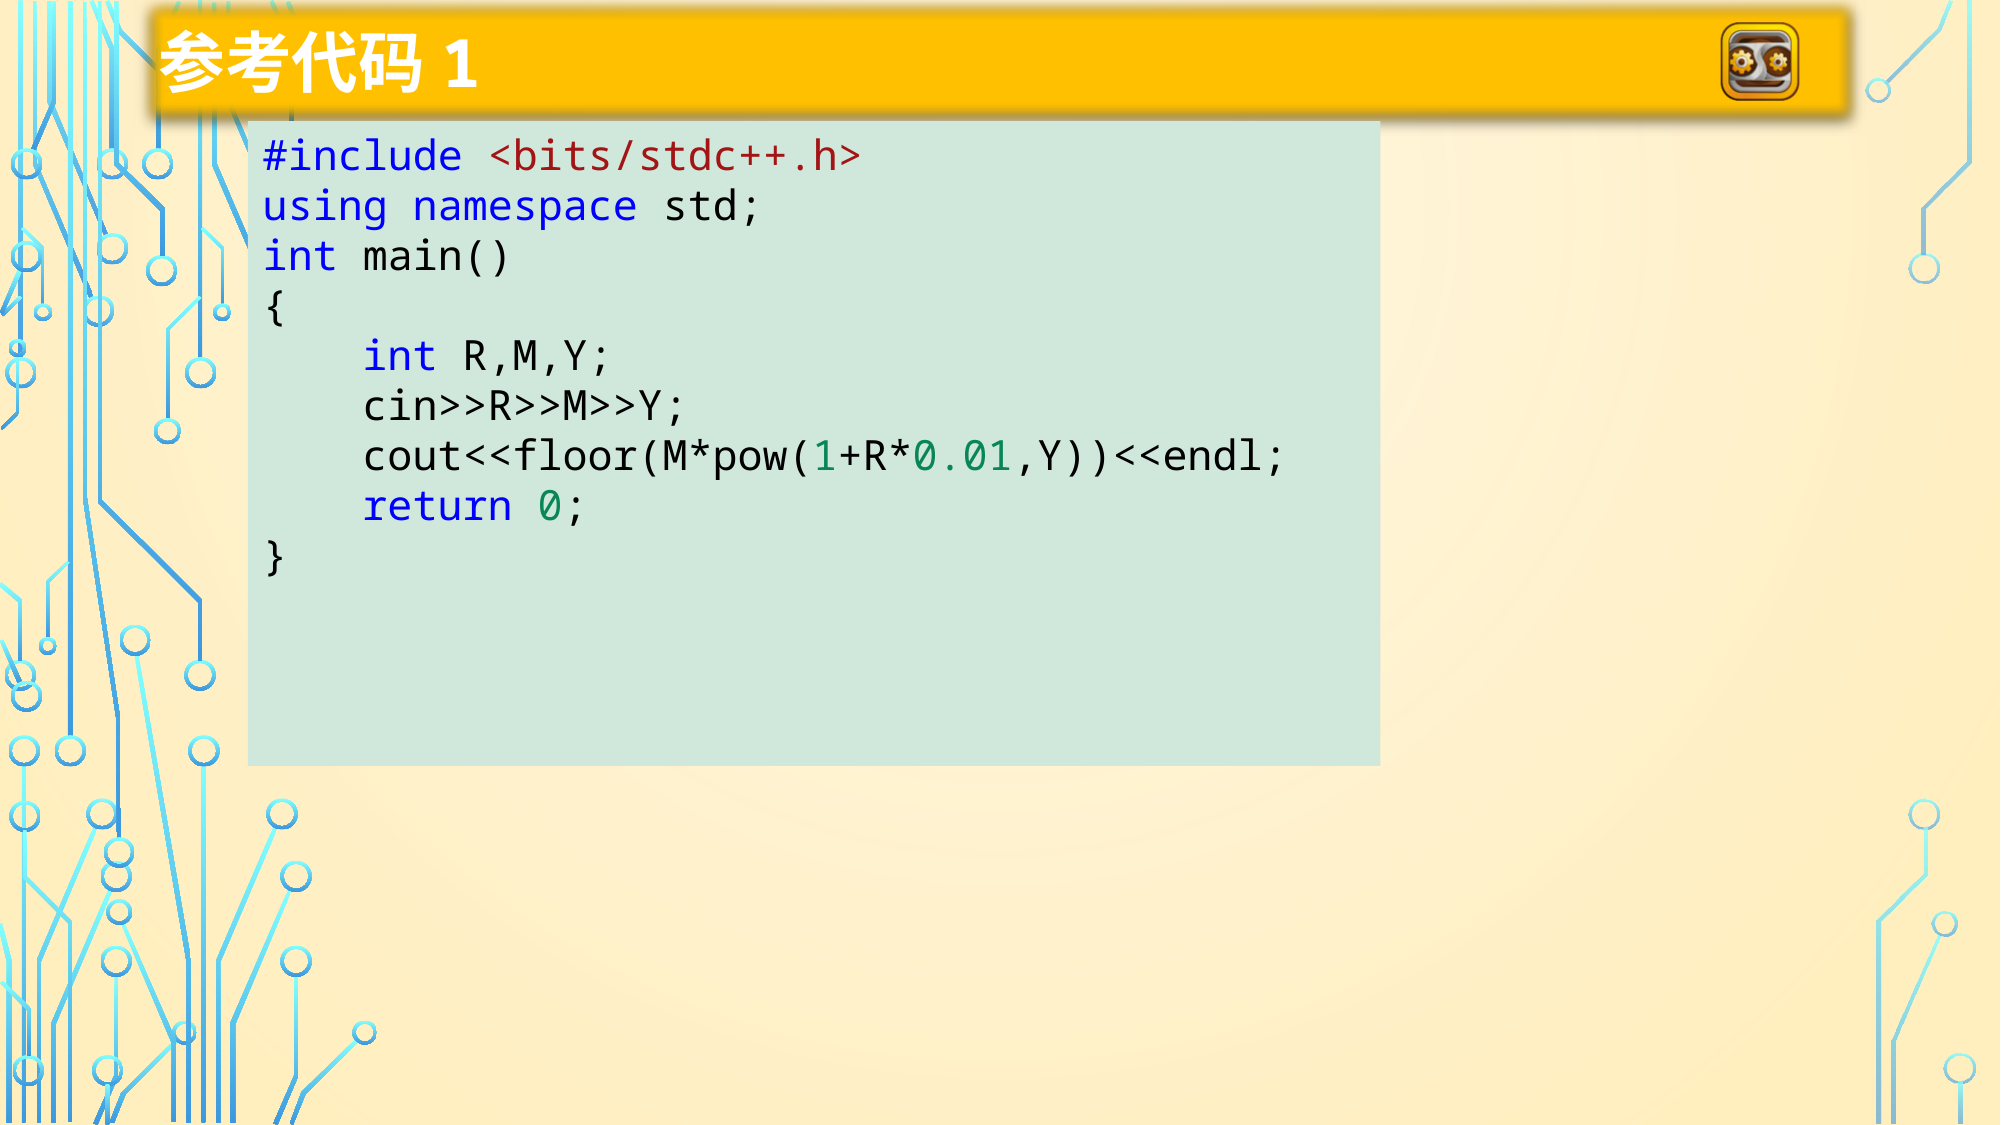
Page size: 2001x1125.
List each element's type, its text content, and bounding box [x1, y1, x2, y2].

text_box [143, 0, 1857, 123]
text_box #include <bits/stdc++.h> using namespace std; int main() { int R,M,Y; cin>>R>>M>>Y; cout<<floor(M*pow(1+R*0.01,Y))<<endl; return 0; } [247, 123, 1381, 766]
